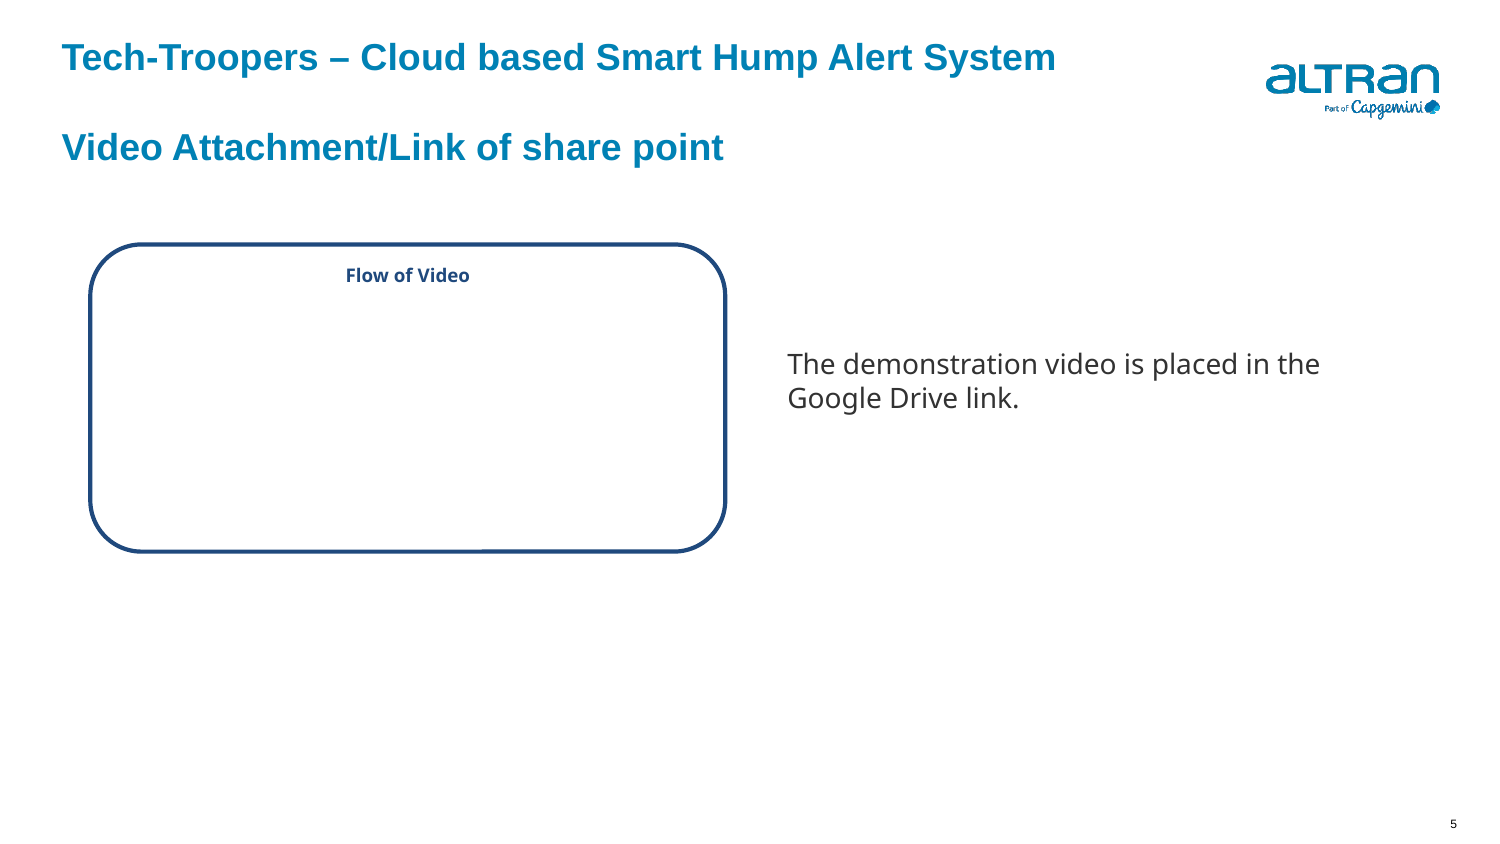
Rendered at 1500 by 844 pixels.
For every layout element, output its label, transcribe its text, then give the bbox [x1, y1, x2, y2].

title Tech-Troopers – Cloud based Smart Hump Alert System Video Attachment/Link of share point [61, 33, 1444, 100]
picture [1263, 100, 1442, 121]
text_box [90, 244, 726, 552]
text_box The demonstration video is placed in the Google Drive link. [772, 339, 1352, 422]
